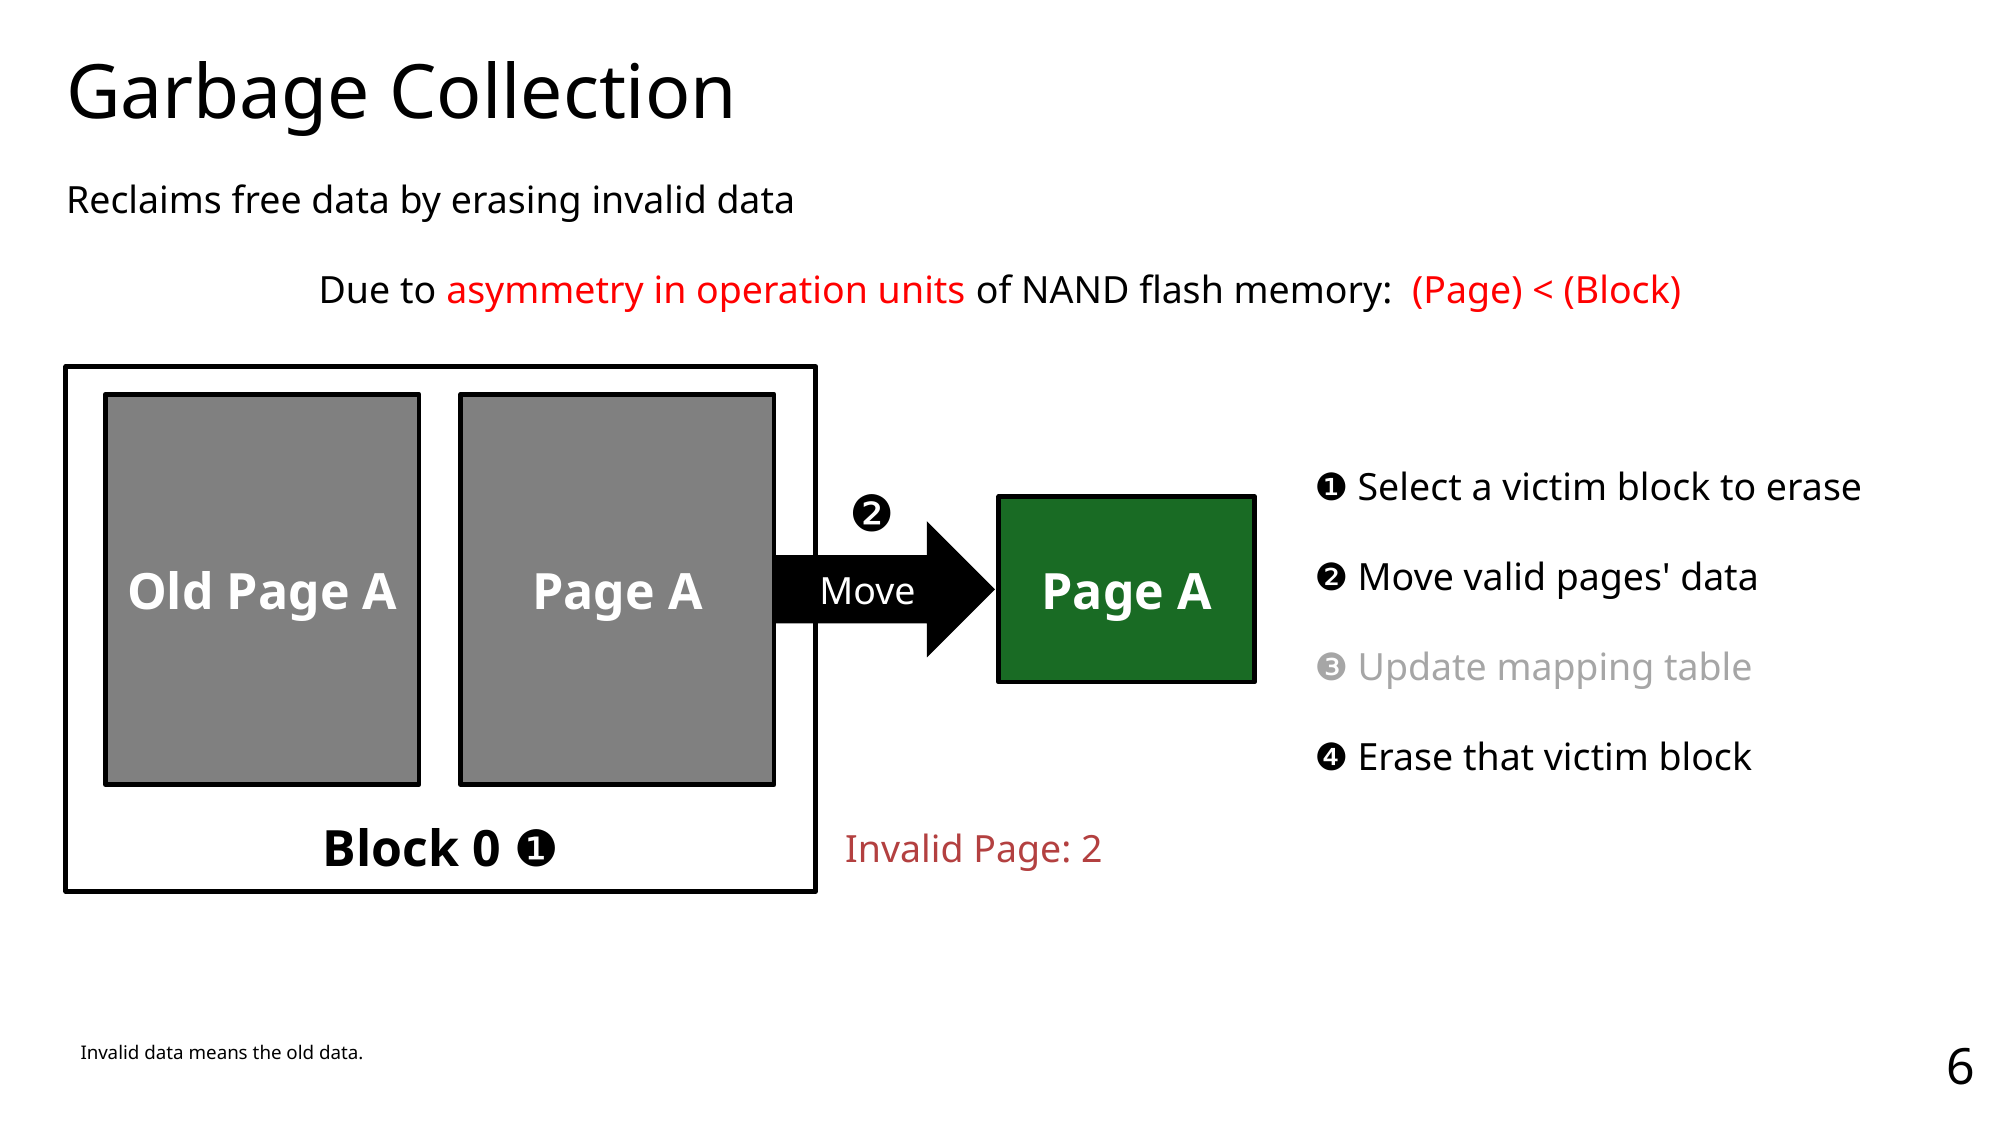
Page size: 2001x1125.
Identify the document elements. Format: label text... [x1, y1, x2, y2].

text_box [773, 465, 996, 658]
text_box Garbage Collection [50, 28, 1359, 157]
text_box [65, 365, 817, 892]
text_box Page A [998, 496, 1255, 683]
text_box Invalid Page: 2 [817, 810, 1133, 892]
text_box ❶ Select a victim block to erase ❷ Move valid pages' data ❸ Update mapping table ❹ Erase that victim block [1299, 447, 1935, 843]
text_box Invalid data means the old data. [65, 1025, 1840, 1083]
slide_number 6 [1865, 1024, 1991, 1113]
